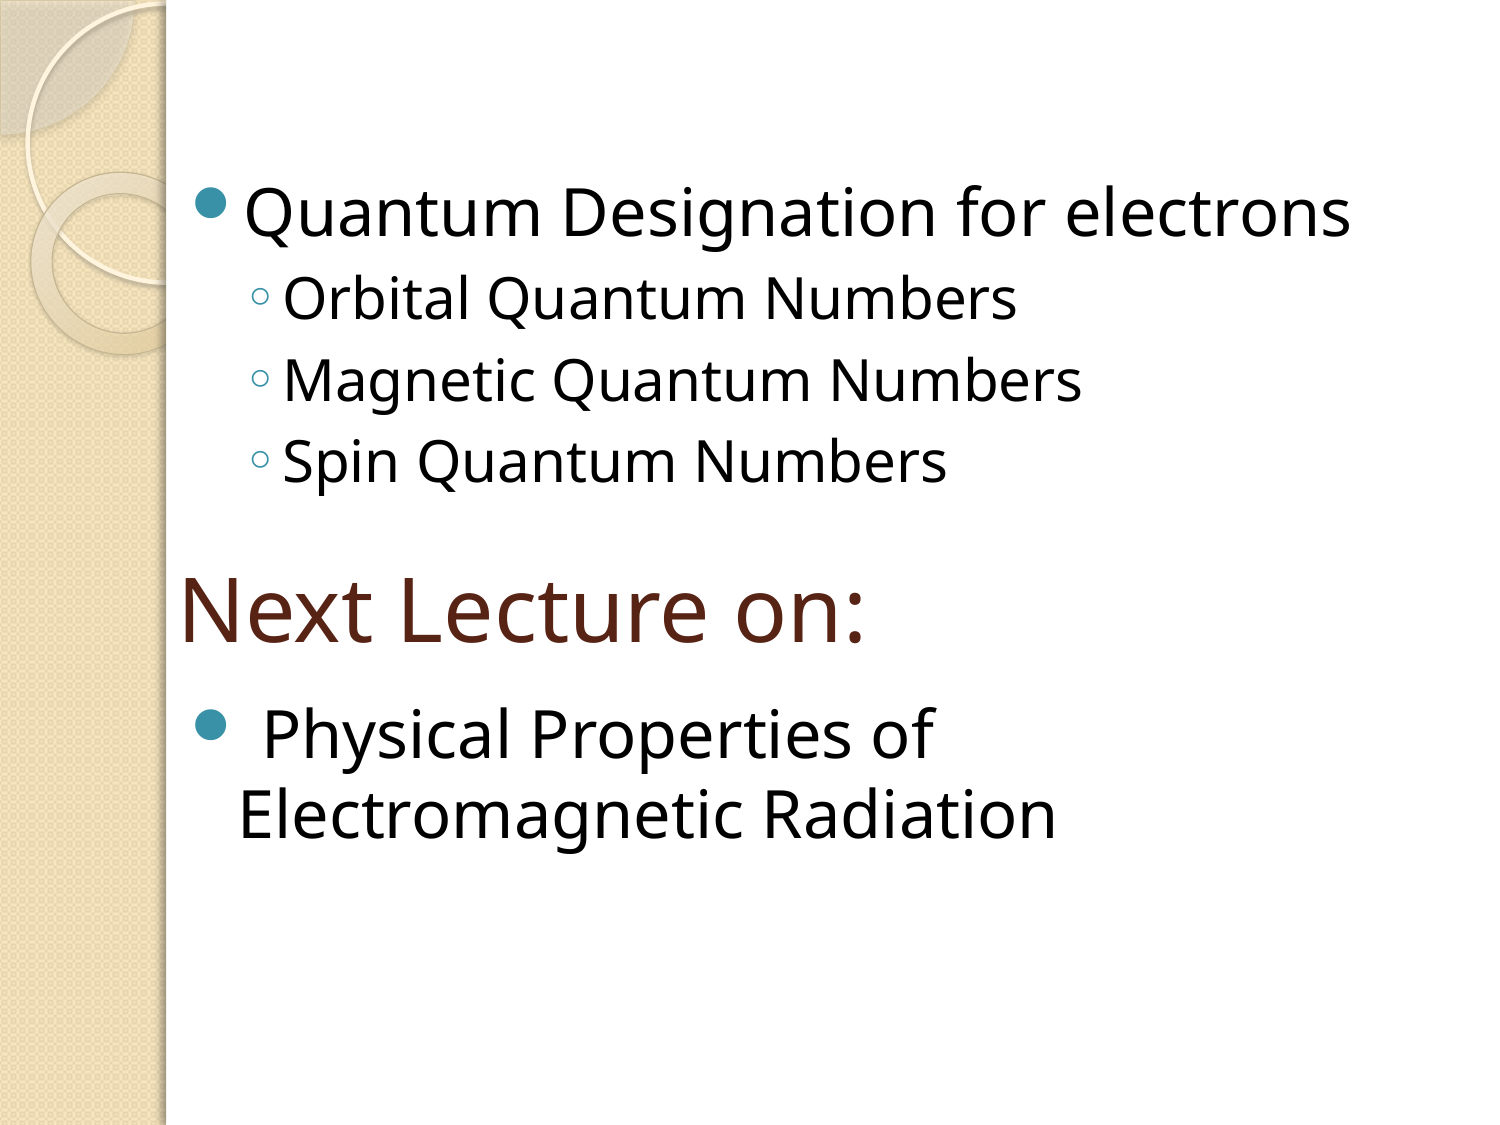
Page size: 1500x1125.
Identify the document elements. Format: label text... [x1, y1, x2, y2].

list Quantum Designation for electrons Orbital Quantum Numbers Magnetic Quantum Numbers Spin Quantum Numbers Physical Properties of Electromagnetic Radiation [162, 162, 1466, 975]
